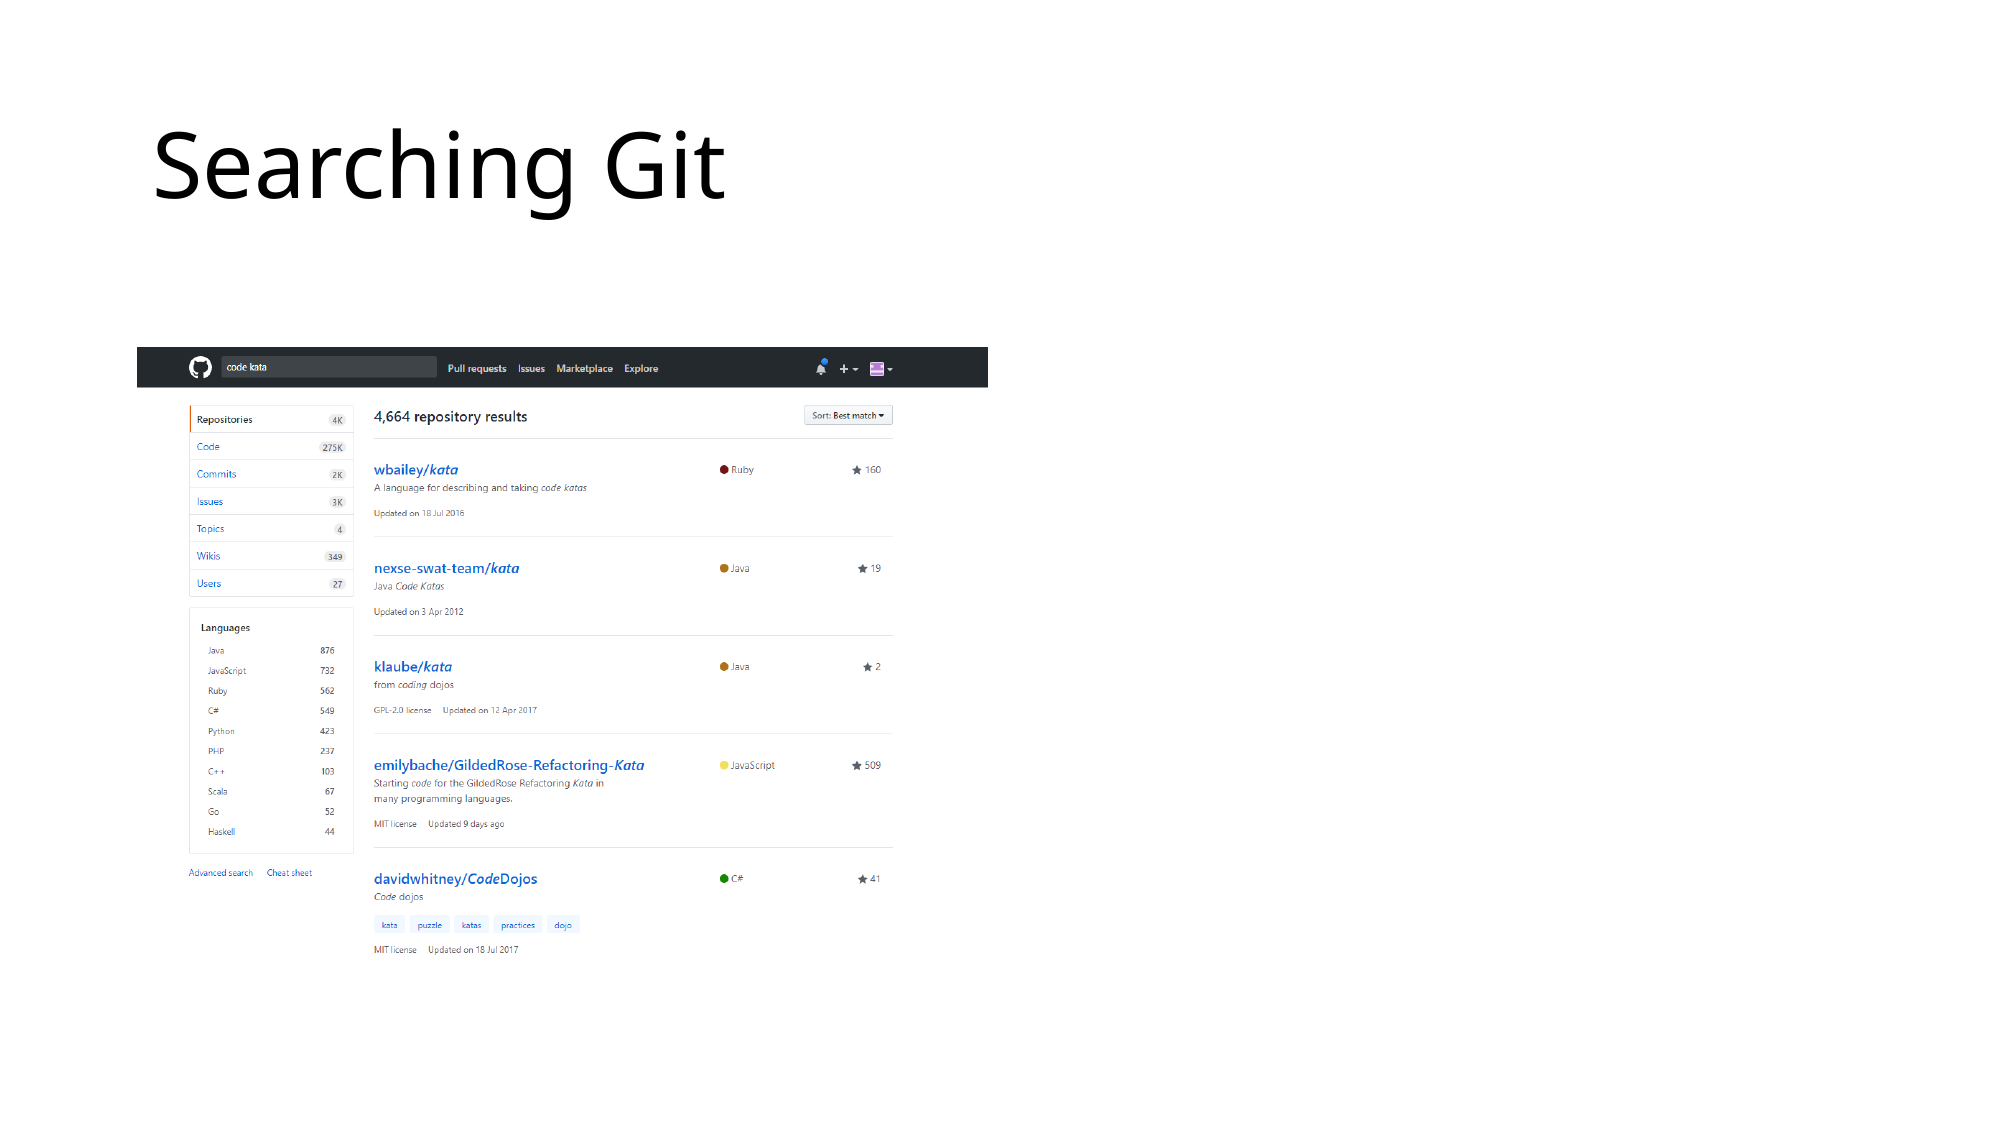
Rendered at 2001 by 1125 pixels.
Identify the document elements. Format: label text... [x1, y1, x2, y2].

title Searching Git [137, 59, 1863, 278]
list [137, 347, 988, 966]
